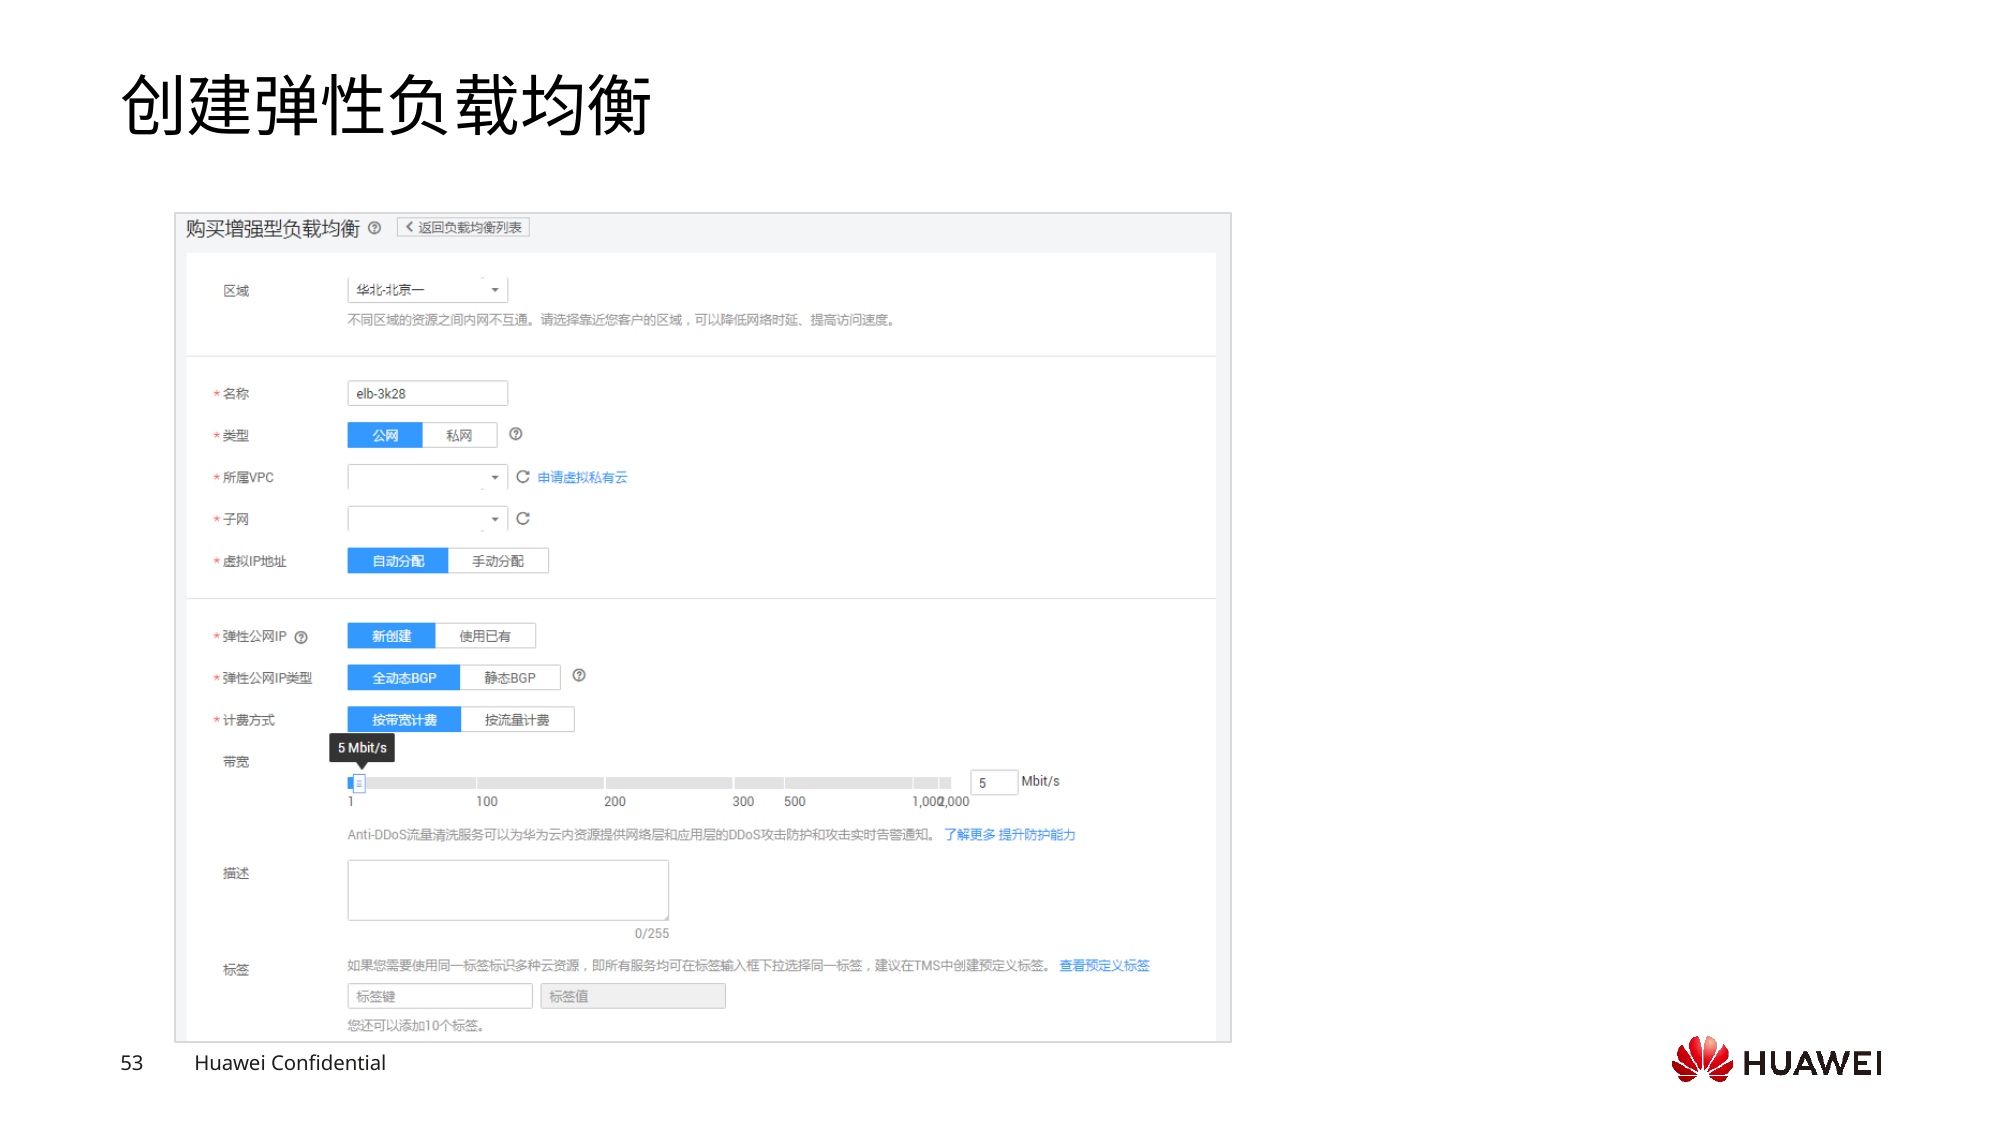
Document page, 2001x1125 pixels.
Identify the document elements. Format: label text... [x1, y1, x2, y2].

title 创建弹性负载均衡 [120, 73, 1880, 155]
picture [1672, 1036, 1881, 1082]
picture [175, 213, 1231, 1041]
